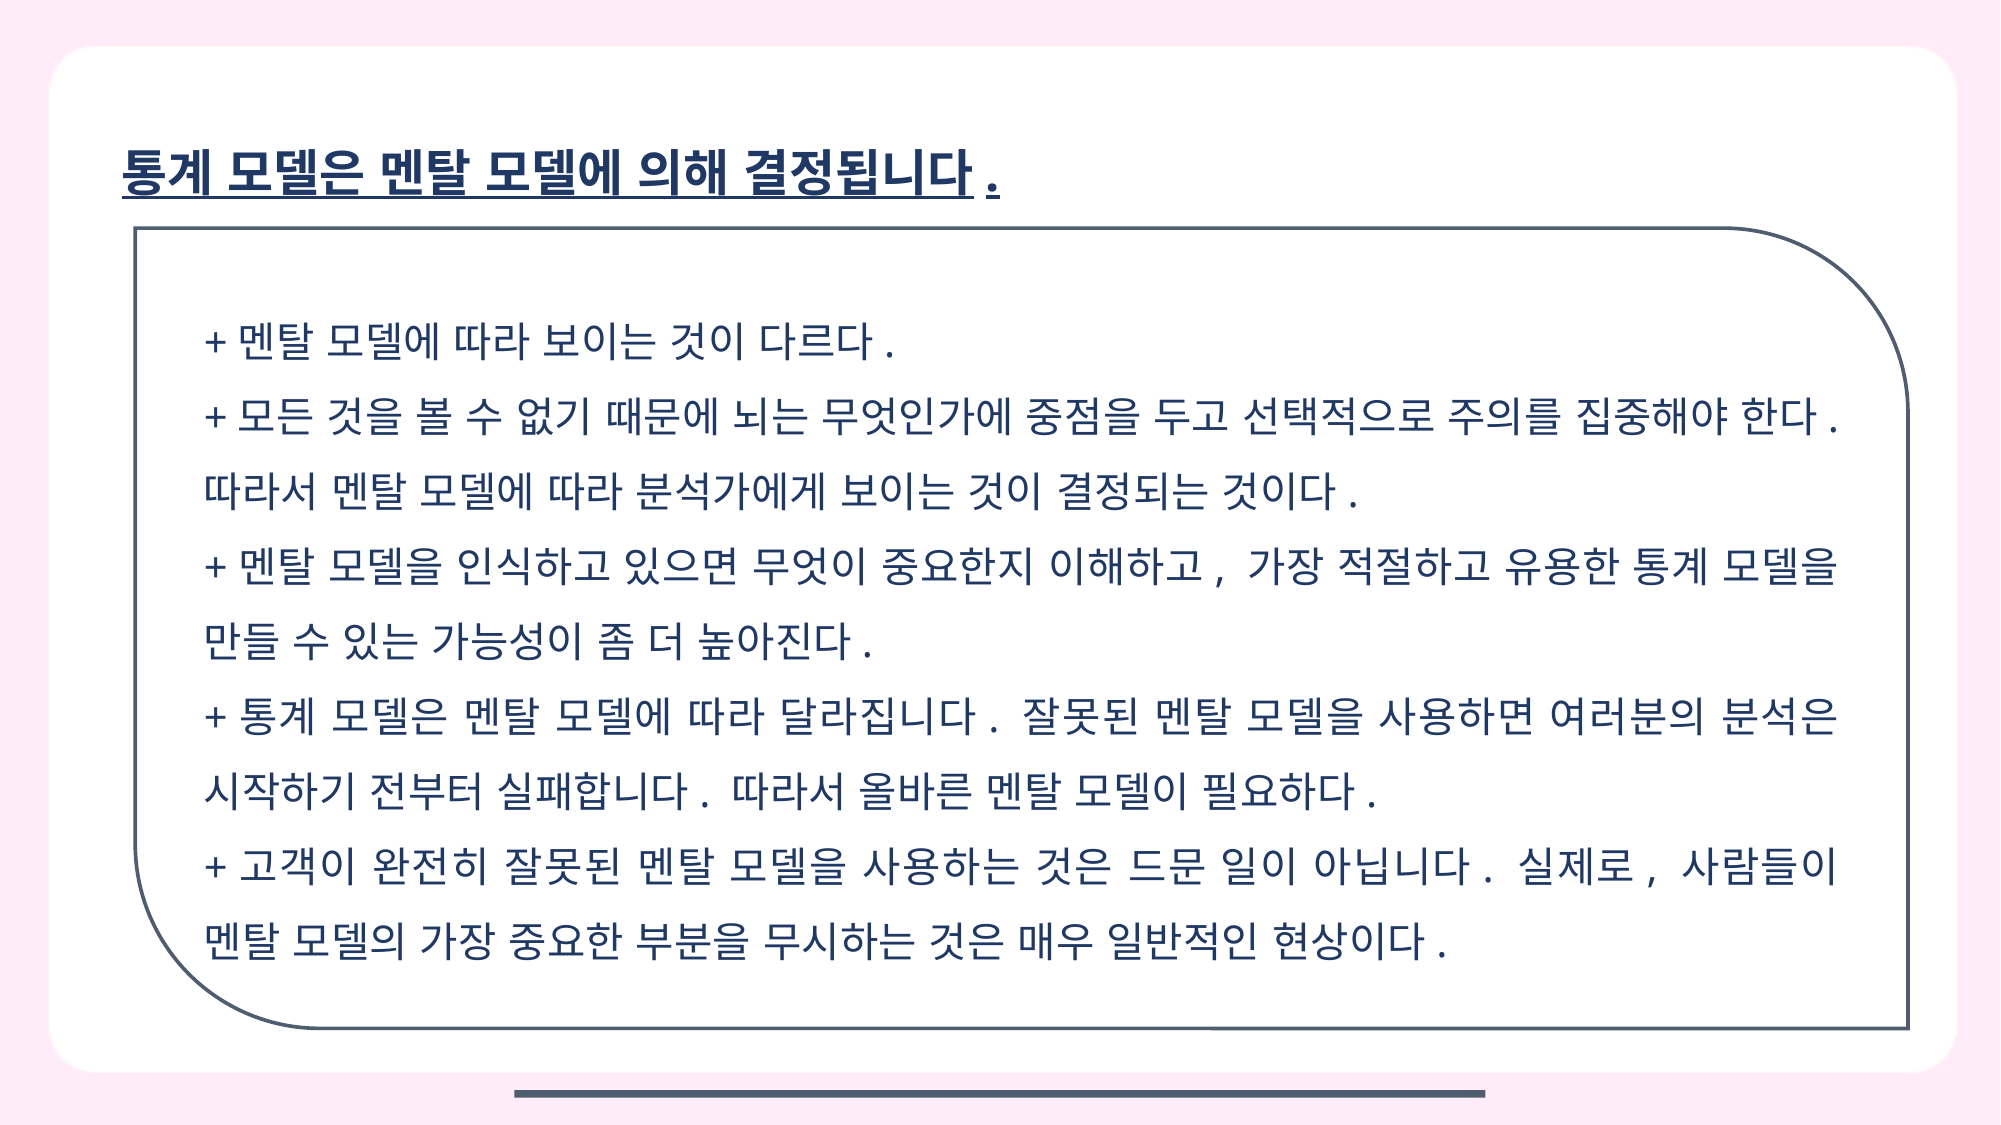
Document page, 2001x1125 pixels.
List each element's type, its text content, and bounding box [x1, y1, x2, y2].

text_box +멘탈 모델에 따라 보이는 것이 다르다. +모든 것을 볼 수 없기 때문에 뇌는 무엇인가에 중점을 두고 선택적으로 주의를 집중해야 한다. 따라서 멘탈 모델에 따라 분석가에게 보이는 것이 결정되는 것이다. +멘탈 모델을 인식하고 있으면 무엇이 중요한지 이해하고, 가장 적절하고 유용한 통계 모델을 만들 수 있는 가능성이 좀 더 높아진다. +통계 모델은 멘탈 모델에 따라 달라집니다. 잘못된 멘탈 모델을 사용하면 여러분의 분석은 시작하기 전부터 실패합니다. 따라서 올바른 멘탈 모델이 필요하다. +고객이 완전히 잘못된 멘탈 모델을 사용하는 것은 드문 일이 아닙니다. 실제로, 사람들이 멘탈 모델의 가장 중요한 부분을 무시하는 것은 매우 일반적인 현상이다. [134, 227, 1909, 1030]
picture [0, 0, 2001, 1125]
text_box 통계 모델은 멘탈 모델에 의해 결정됩니다. [107, 104, 1380, 209]
text_box [513, 1089, 1487, 1099]
